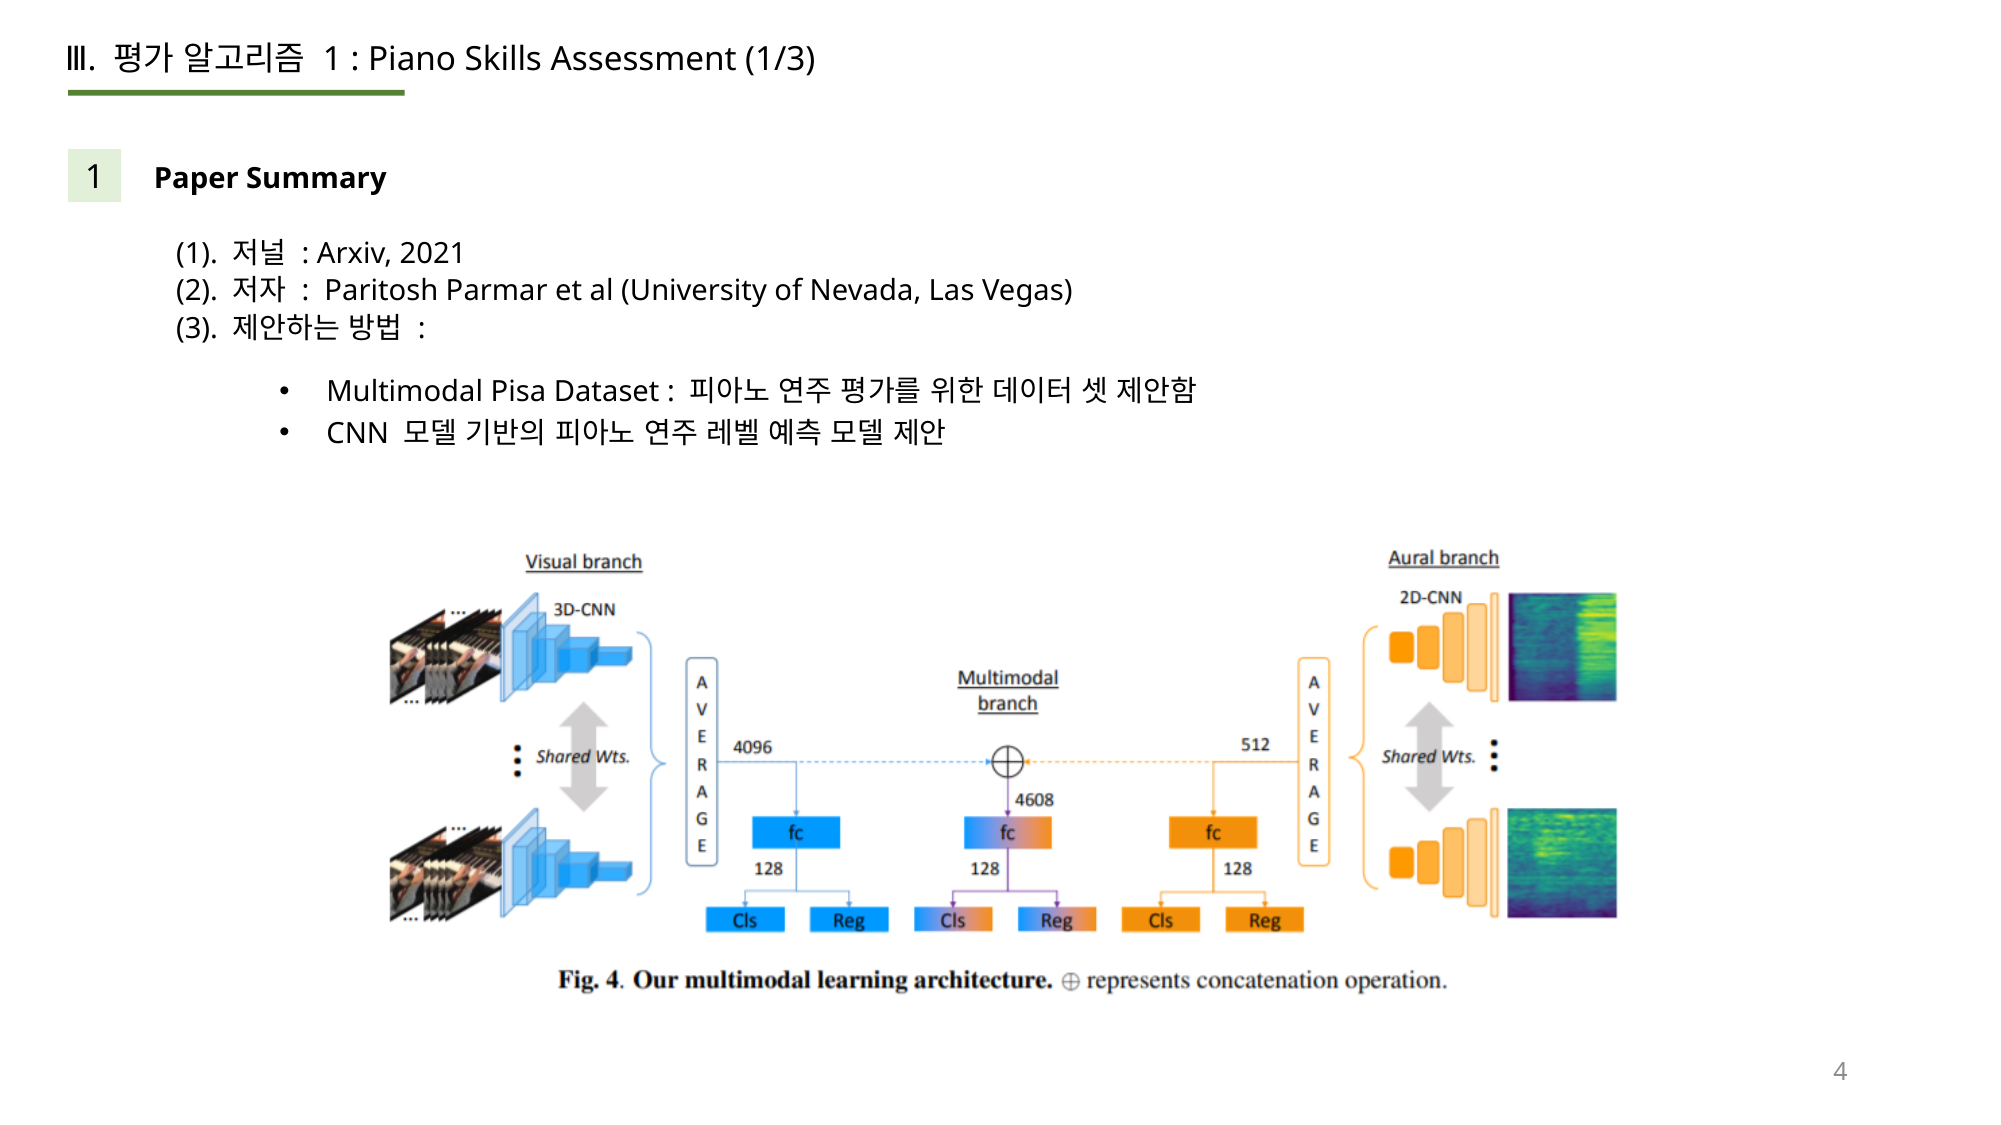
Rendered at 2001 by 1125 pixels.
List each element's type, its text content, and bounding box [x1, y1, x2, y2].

picture [328, 486, 1672, 1016]
text_box Multimodal Pisa Dataset : 피아노 연주 평가를 위한 데이터 셋 제안함 CNN 모델 기반의 피아노 연주 레벨 예측 모델 제안 [264, 358, 1472, 457]
slide_number 4 [1412, 1042, 1863, 1103]
text_box Ⅲ. 평가 알고리즘 1 : Piano Skills Assessment (1/3) [50, 29, 1369, 125]
text_box [162, 84, 1888, 224]
text_box Paper Summary [139, 151, 435, 237]
text_box 1 [67, 148, 122, 203]
text_box (1). 저널 : Arxiv, 2021 (2). 저자 : Paritosh Parmar et al (University of Nevada, Las Vegas) (3). 제안하는 방법 : [161, 224, 1918, 389]
